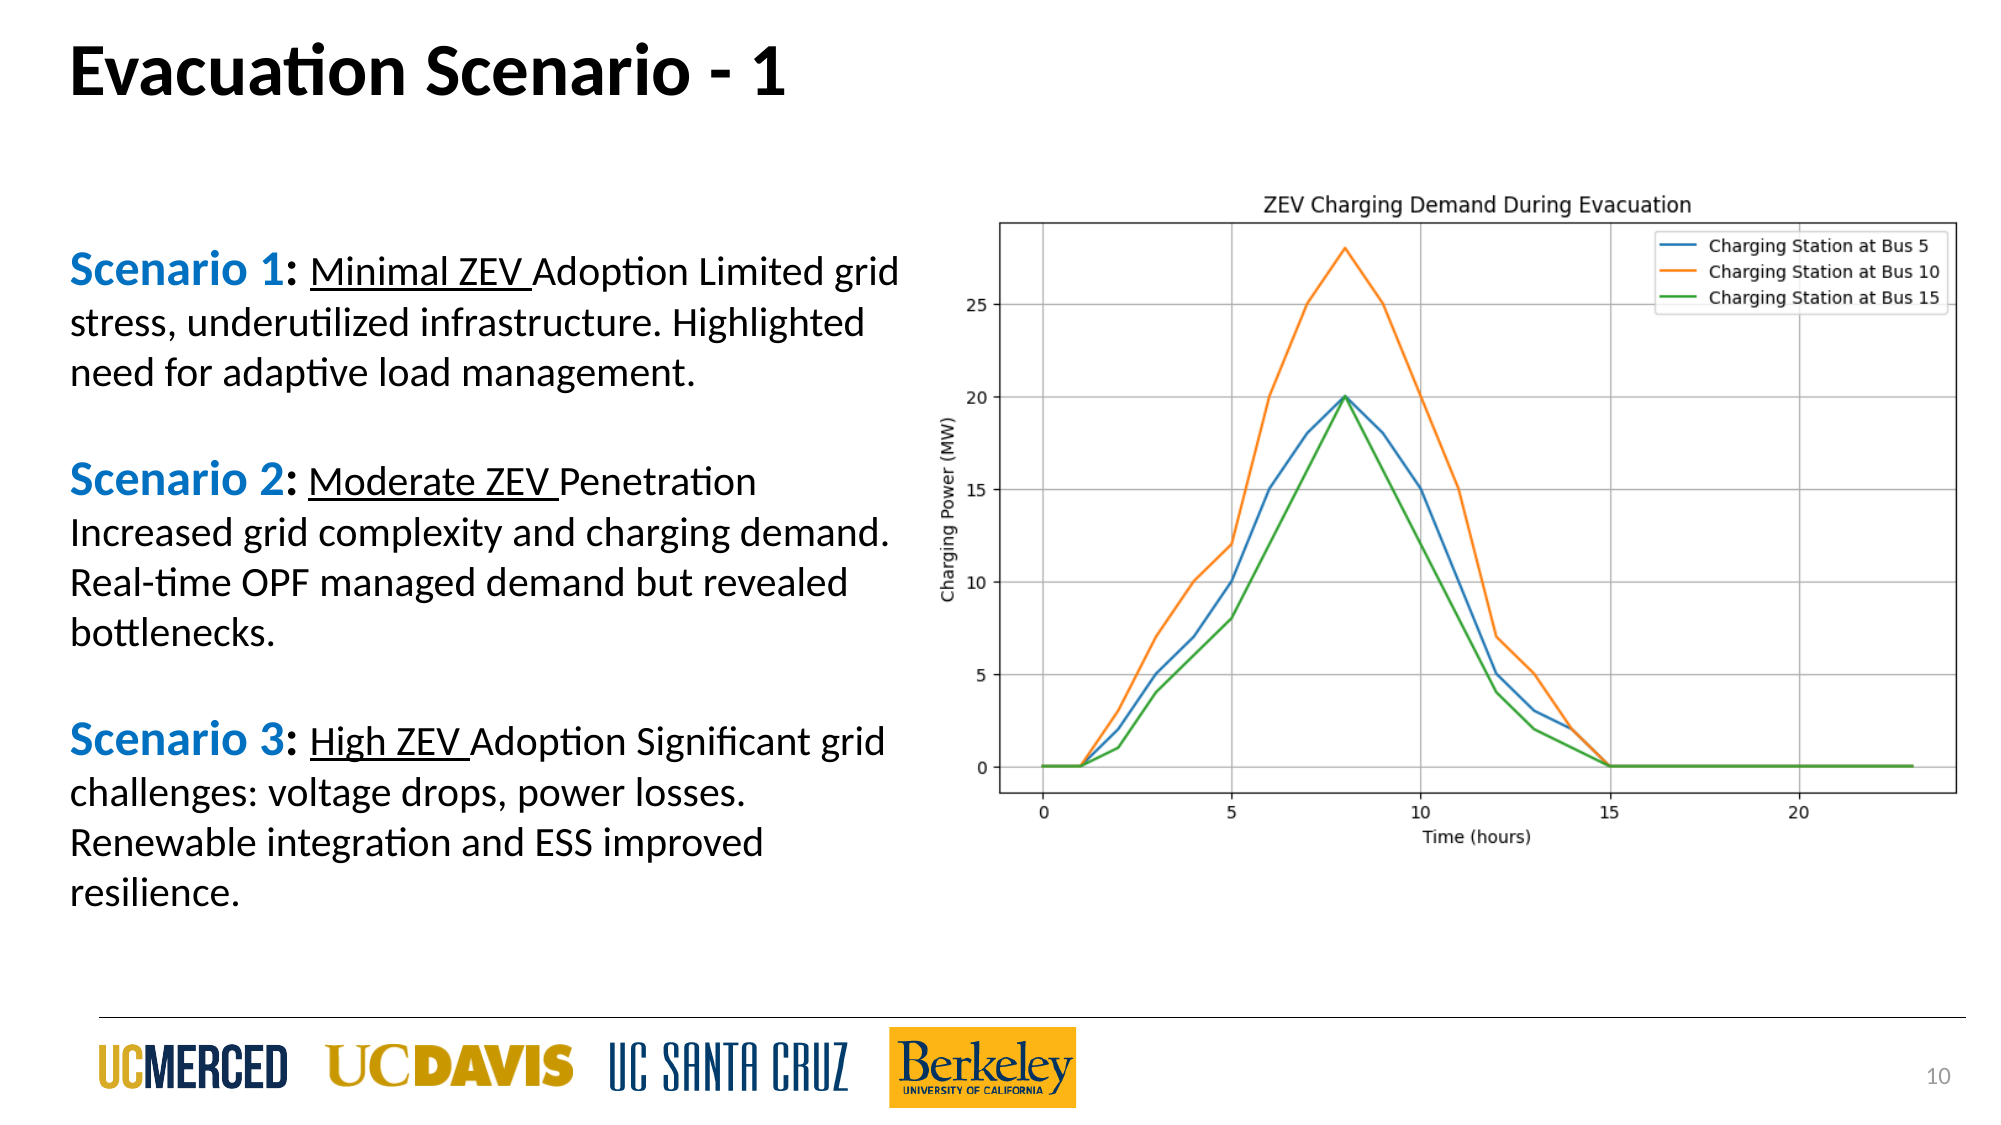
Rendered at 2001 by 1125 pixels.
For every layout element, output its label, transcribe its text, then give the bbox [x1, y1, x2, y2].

picture [929, 183, 1967, 858]
picture [610, 1042, 848, 1091]
slide_number 10 [1752, 1044, 1967, 1105]
picture [99, 1044, 287, 1089]
text_box Scenario 1: Minimal ZEV Adoption Limited grid stress, underutilized infrastructure. Highlighted need for adaptive load management. Scenario 2: Moderate ZEV Penetration Increased grid complexity and charging demand. Real-time OPF managed demand but revealed bottlenecks. Scenario 3: High ZEV Adoption Significant grid challenges: voltage drops, power losses. Renewable integration and ESS improved resilience. [55, 227, 915, 923]
title Evacuation Scenario - 1 [55, 23, 1781, 164]
picture [324, 1043, 573, 1087]
picture [889, 1027, 1077, 1108]
